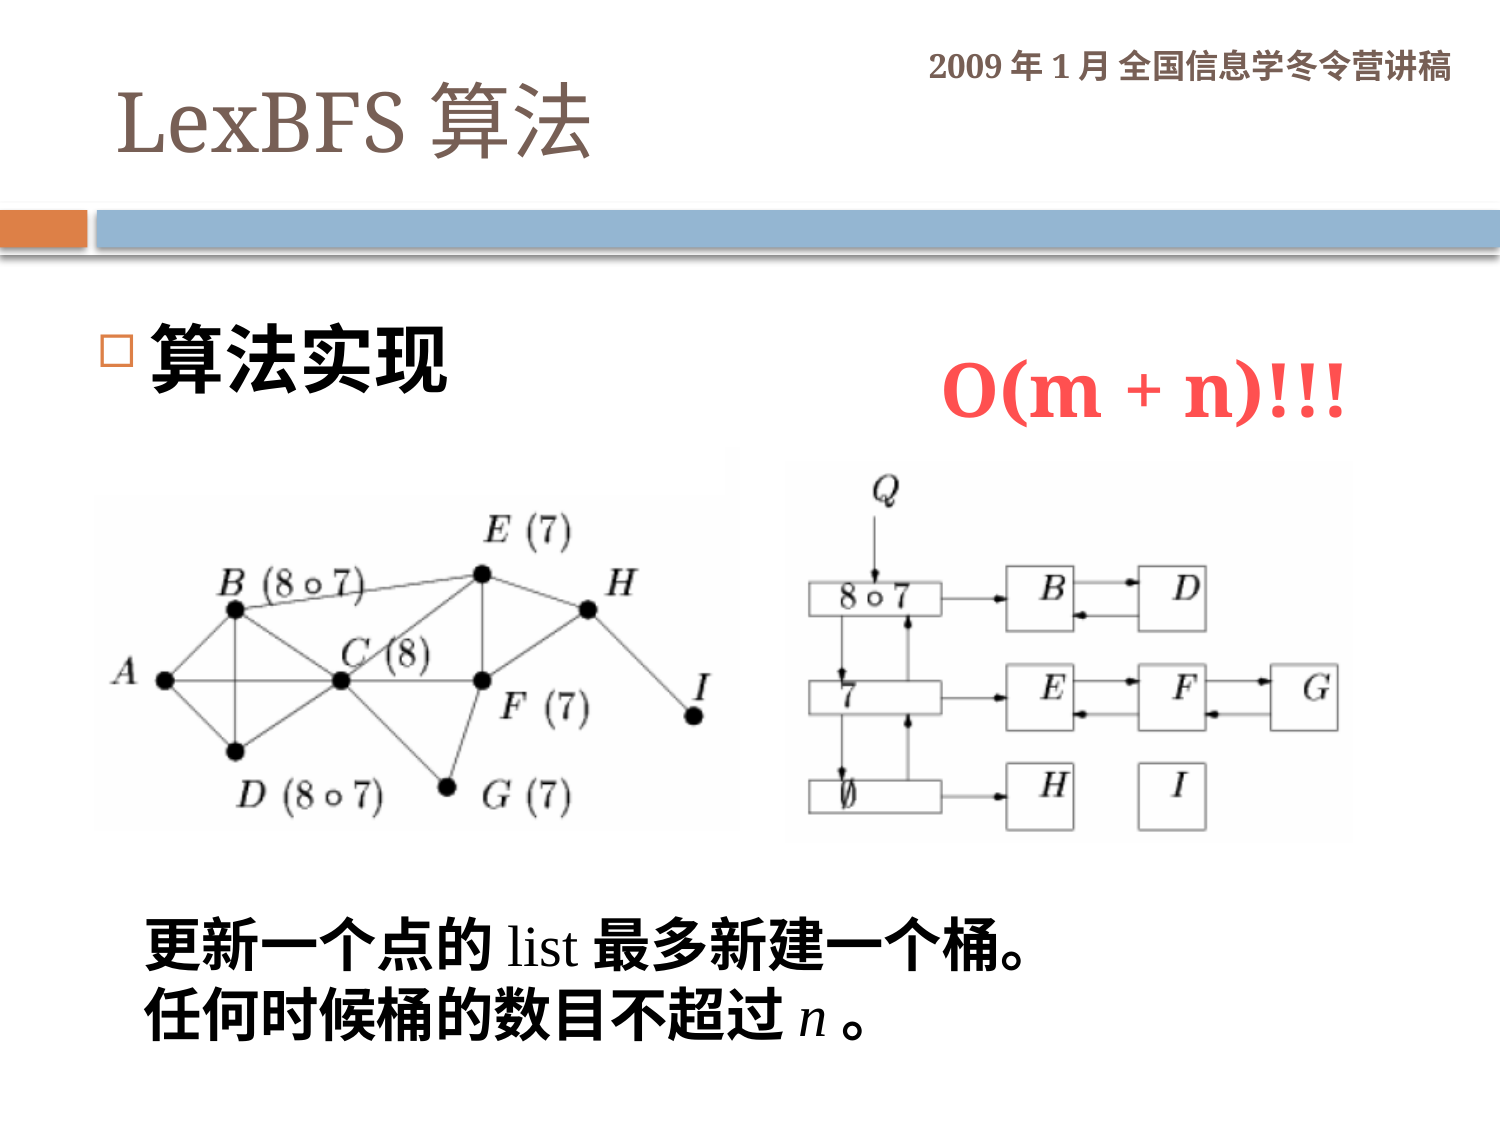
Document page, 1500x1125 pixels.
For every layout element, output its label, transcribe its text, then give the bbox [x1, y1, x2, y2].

picture [42, 440, 740, 841]
title LexBFS算法 [100, 37, 1438, 200]
list 算法实现 [82, 304, 1420, 469]
text_box 更新一个点的list最多新建一个桶。 任何时候桶的数目不超过n。 [128, 901, 1336, 1056]
text_box O(m + n)!!! [925, 334, 1430, 440]
picture [784, 461, 1392, 847]
